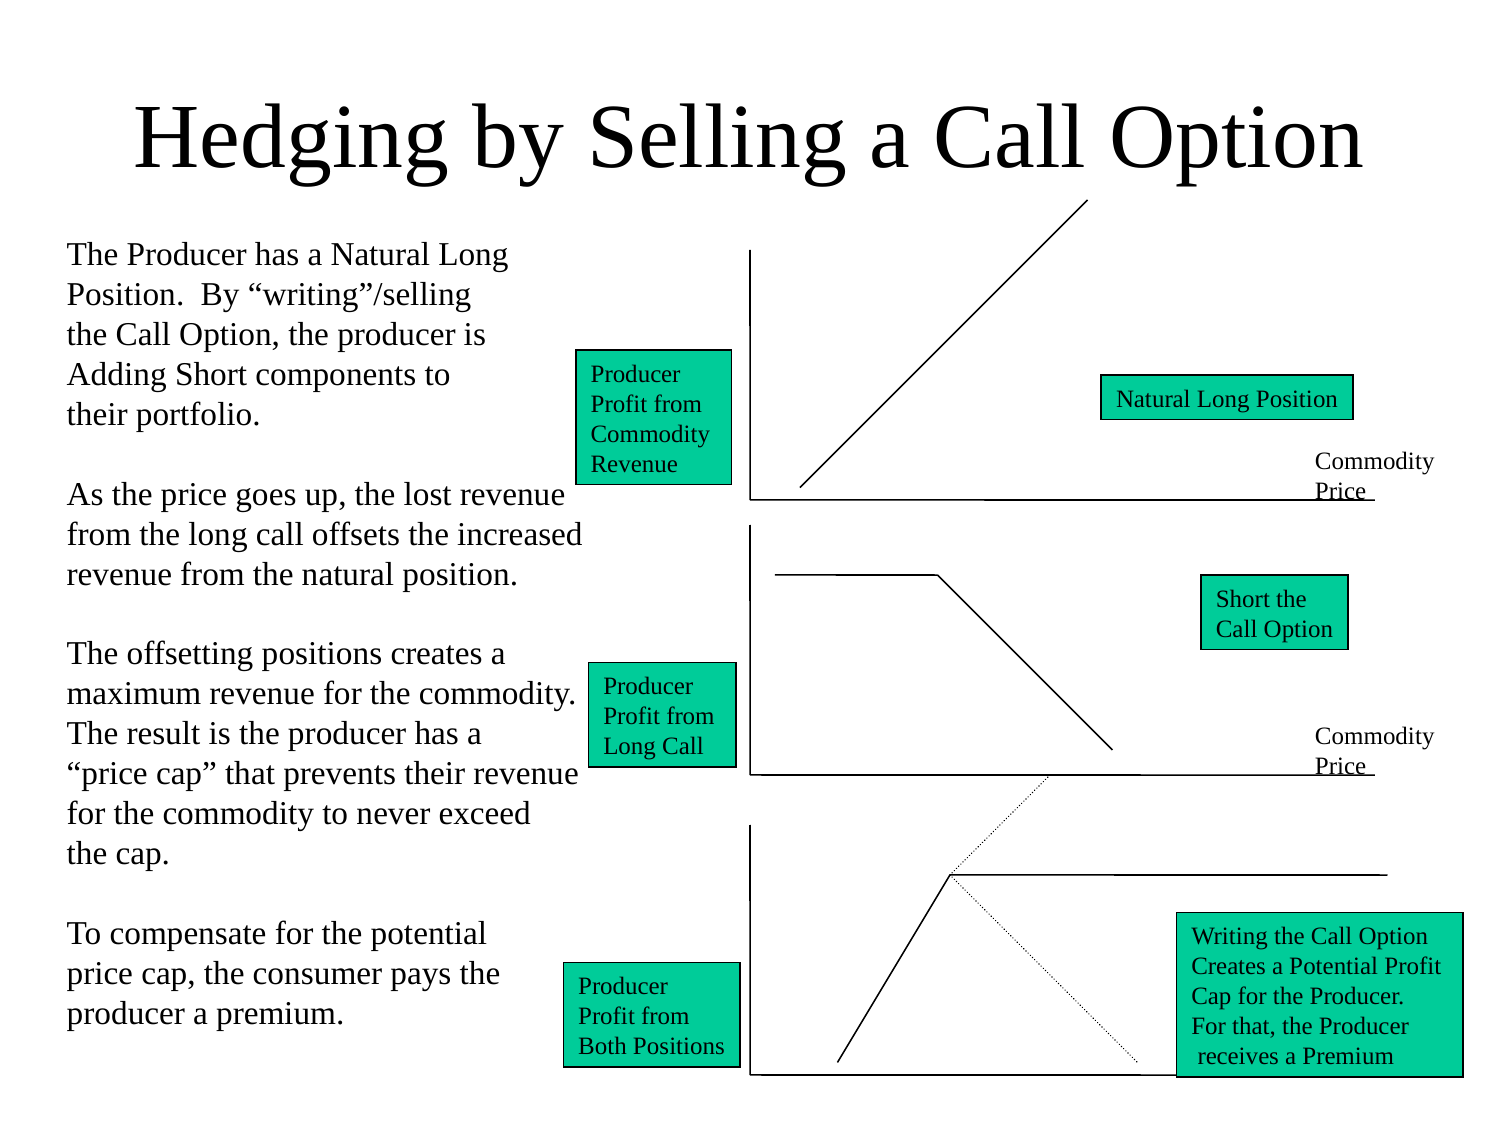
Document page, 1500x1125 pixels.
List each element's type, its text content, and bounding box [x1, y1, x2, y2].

text_box The Producer has a Natural Long Position. By “writing”/selling the Call Option, the producer is Adding Short components to their portfolio. As the price goes up, the lost revenue from the long call offsets the increased revenue from the natural position. The offsetting positions creates a maximum revenue for the commodity. The result is the producer has a “price cap” that prevents their revenue for the commodity to never exceed the cap. To compensate for the potential price cap, the consumer pays the producer a premium. [51, 224, 599, 1039]
title Hedging by Selling a Call Option [112, 37, 1388, 226]
text_box Short the Call Option [1201, 574, 1349, 650]
text_box Commodity Price [1300, 712, 1450, 788]
text_box Producer Profit from Both Positions [563, 962, 741, 1068]
text_box Producer Profit from Long Call [599, 662, 737, 768]
text_box Commodity Price [1300, 437, 1450, 513]
text_box Producer Profit from Commodity Revenue [599, 349, 732, 485]
text_box Writing the Call Option Creates a Potential Profit Cap for the Producer. For that, the Producer receives a Premium [1176, 912, 1463, 1077]
text_box Natural Long Position [1101, 375, 1354, 420]
